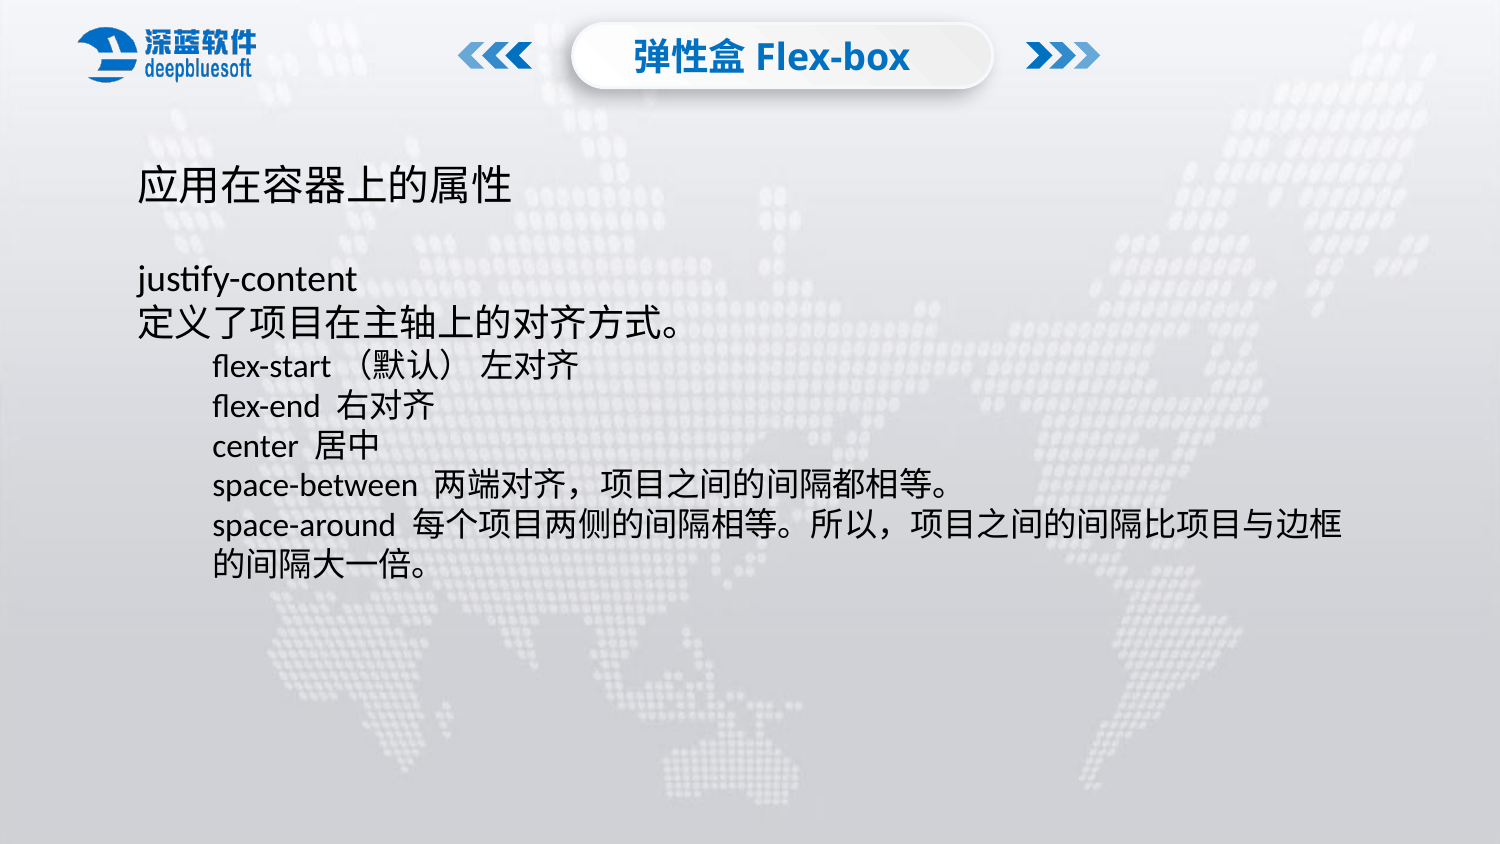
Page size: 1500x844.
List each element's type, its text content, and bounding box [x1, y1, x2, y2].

text_box 弹性盒Flex-box [572, 28, 972, 82]
picture [0, 0, 1500, 844]
text_box 应用在容器上的属性 justify-content 定义了项目在主轴上的对齐方式。 flex-start（默认） 左对齐 flex-end 右对齐 center 居中 space-between 两端对齐，项目之间的间隔都相等。 space-around 每个项目两侧的间隔相等。所以，项目之间的间隔比项目与边框的间隔大一倍。 [122, 151, 1378, 591]
text_box [583, 21, 995, 90]
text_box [1025, 41, 1101, 69]
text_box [457, 41, 533, 69]
